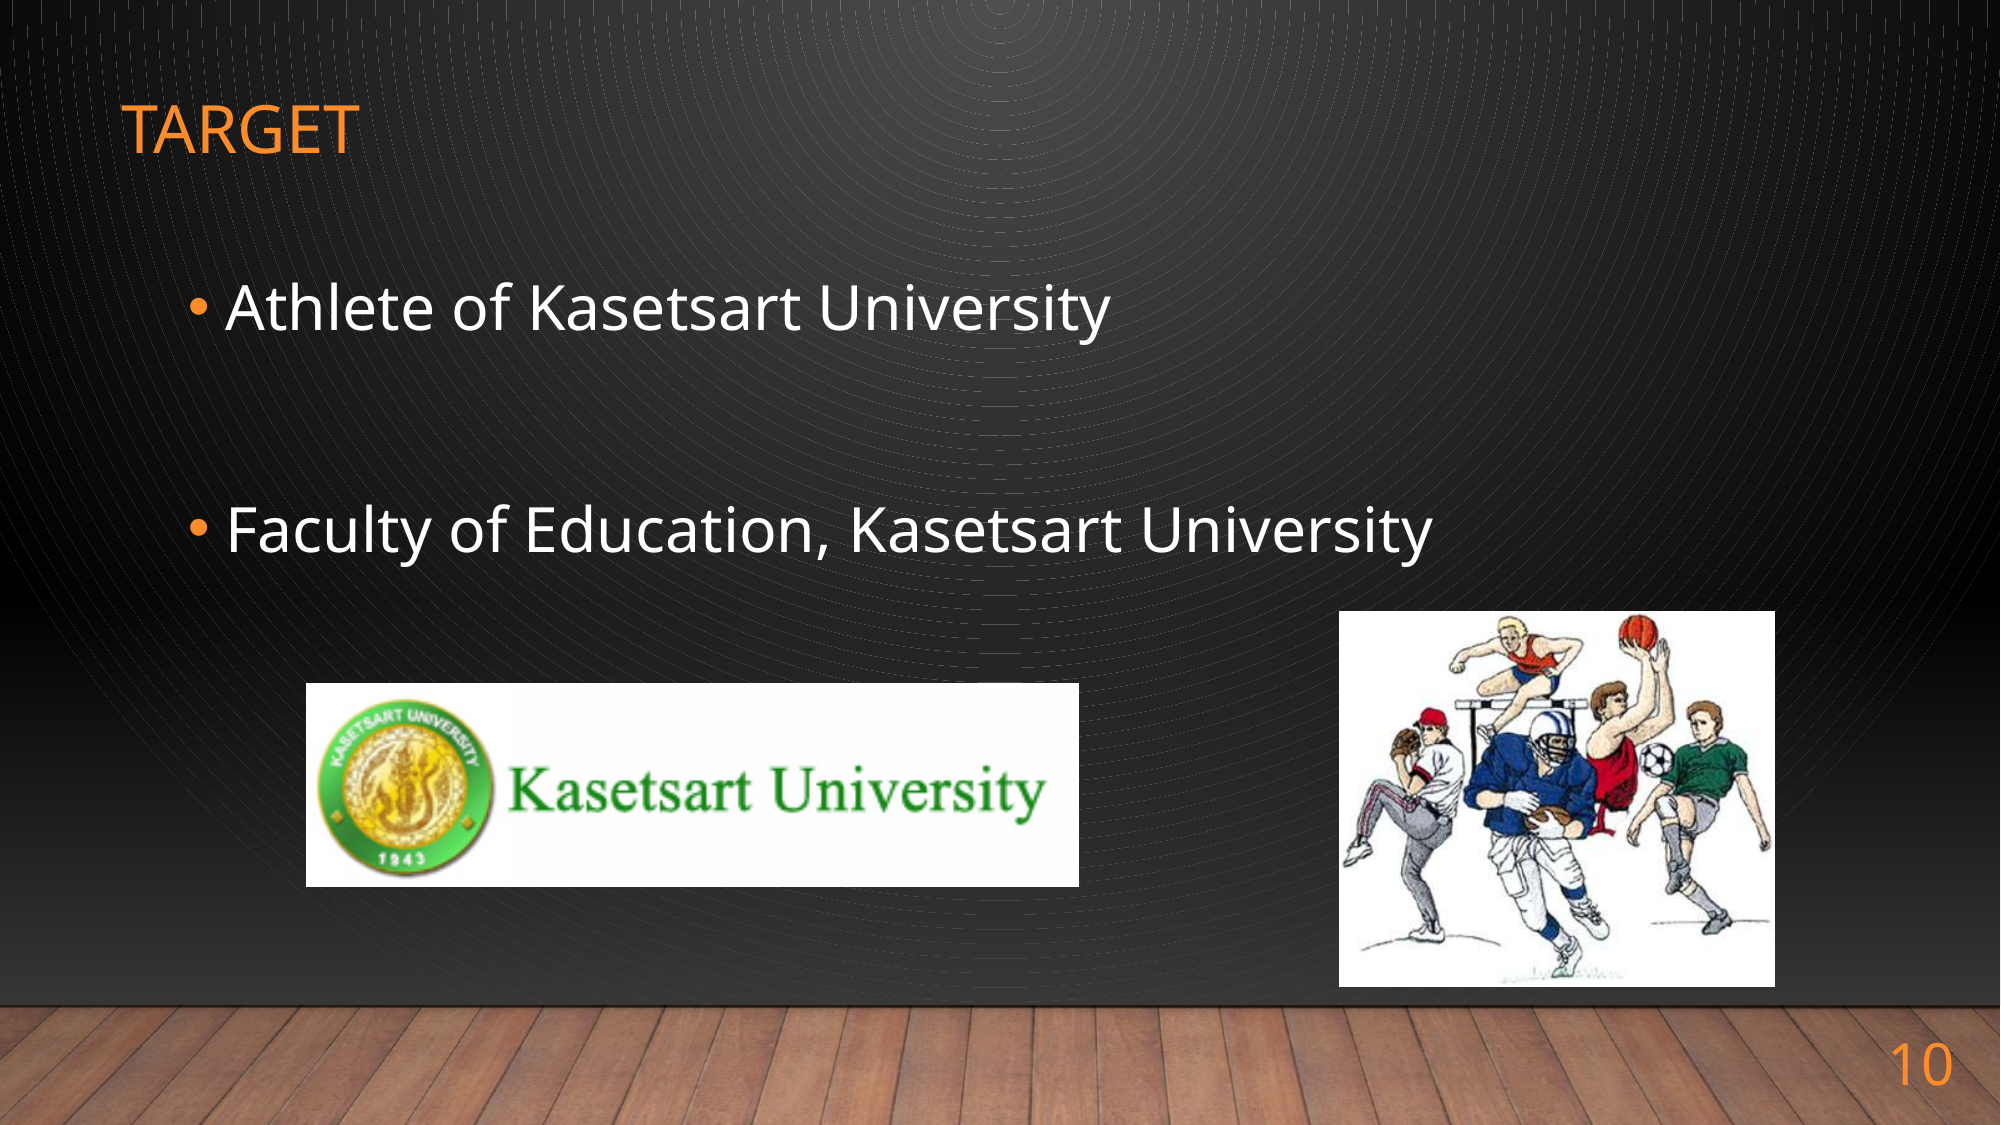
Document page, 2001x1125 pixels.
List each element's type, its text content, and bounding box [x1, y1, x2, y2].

picture [1339, 611, 1775, 987]
picture [306, 683, 1079, 887]
title Target [106, 45, 1631, 218]
slide_number 10 [1836, 1019, 1970, 1103]
list Athlete of Kasetsart University Faculty of Education, Kasetsart University [172, 245, 1698, 812]
picture [0, 1005, 2000, 1125]
